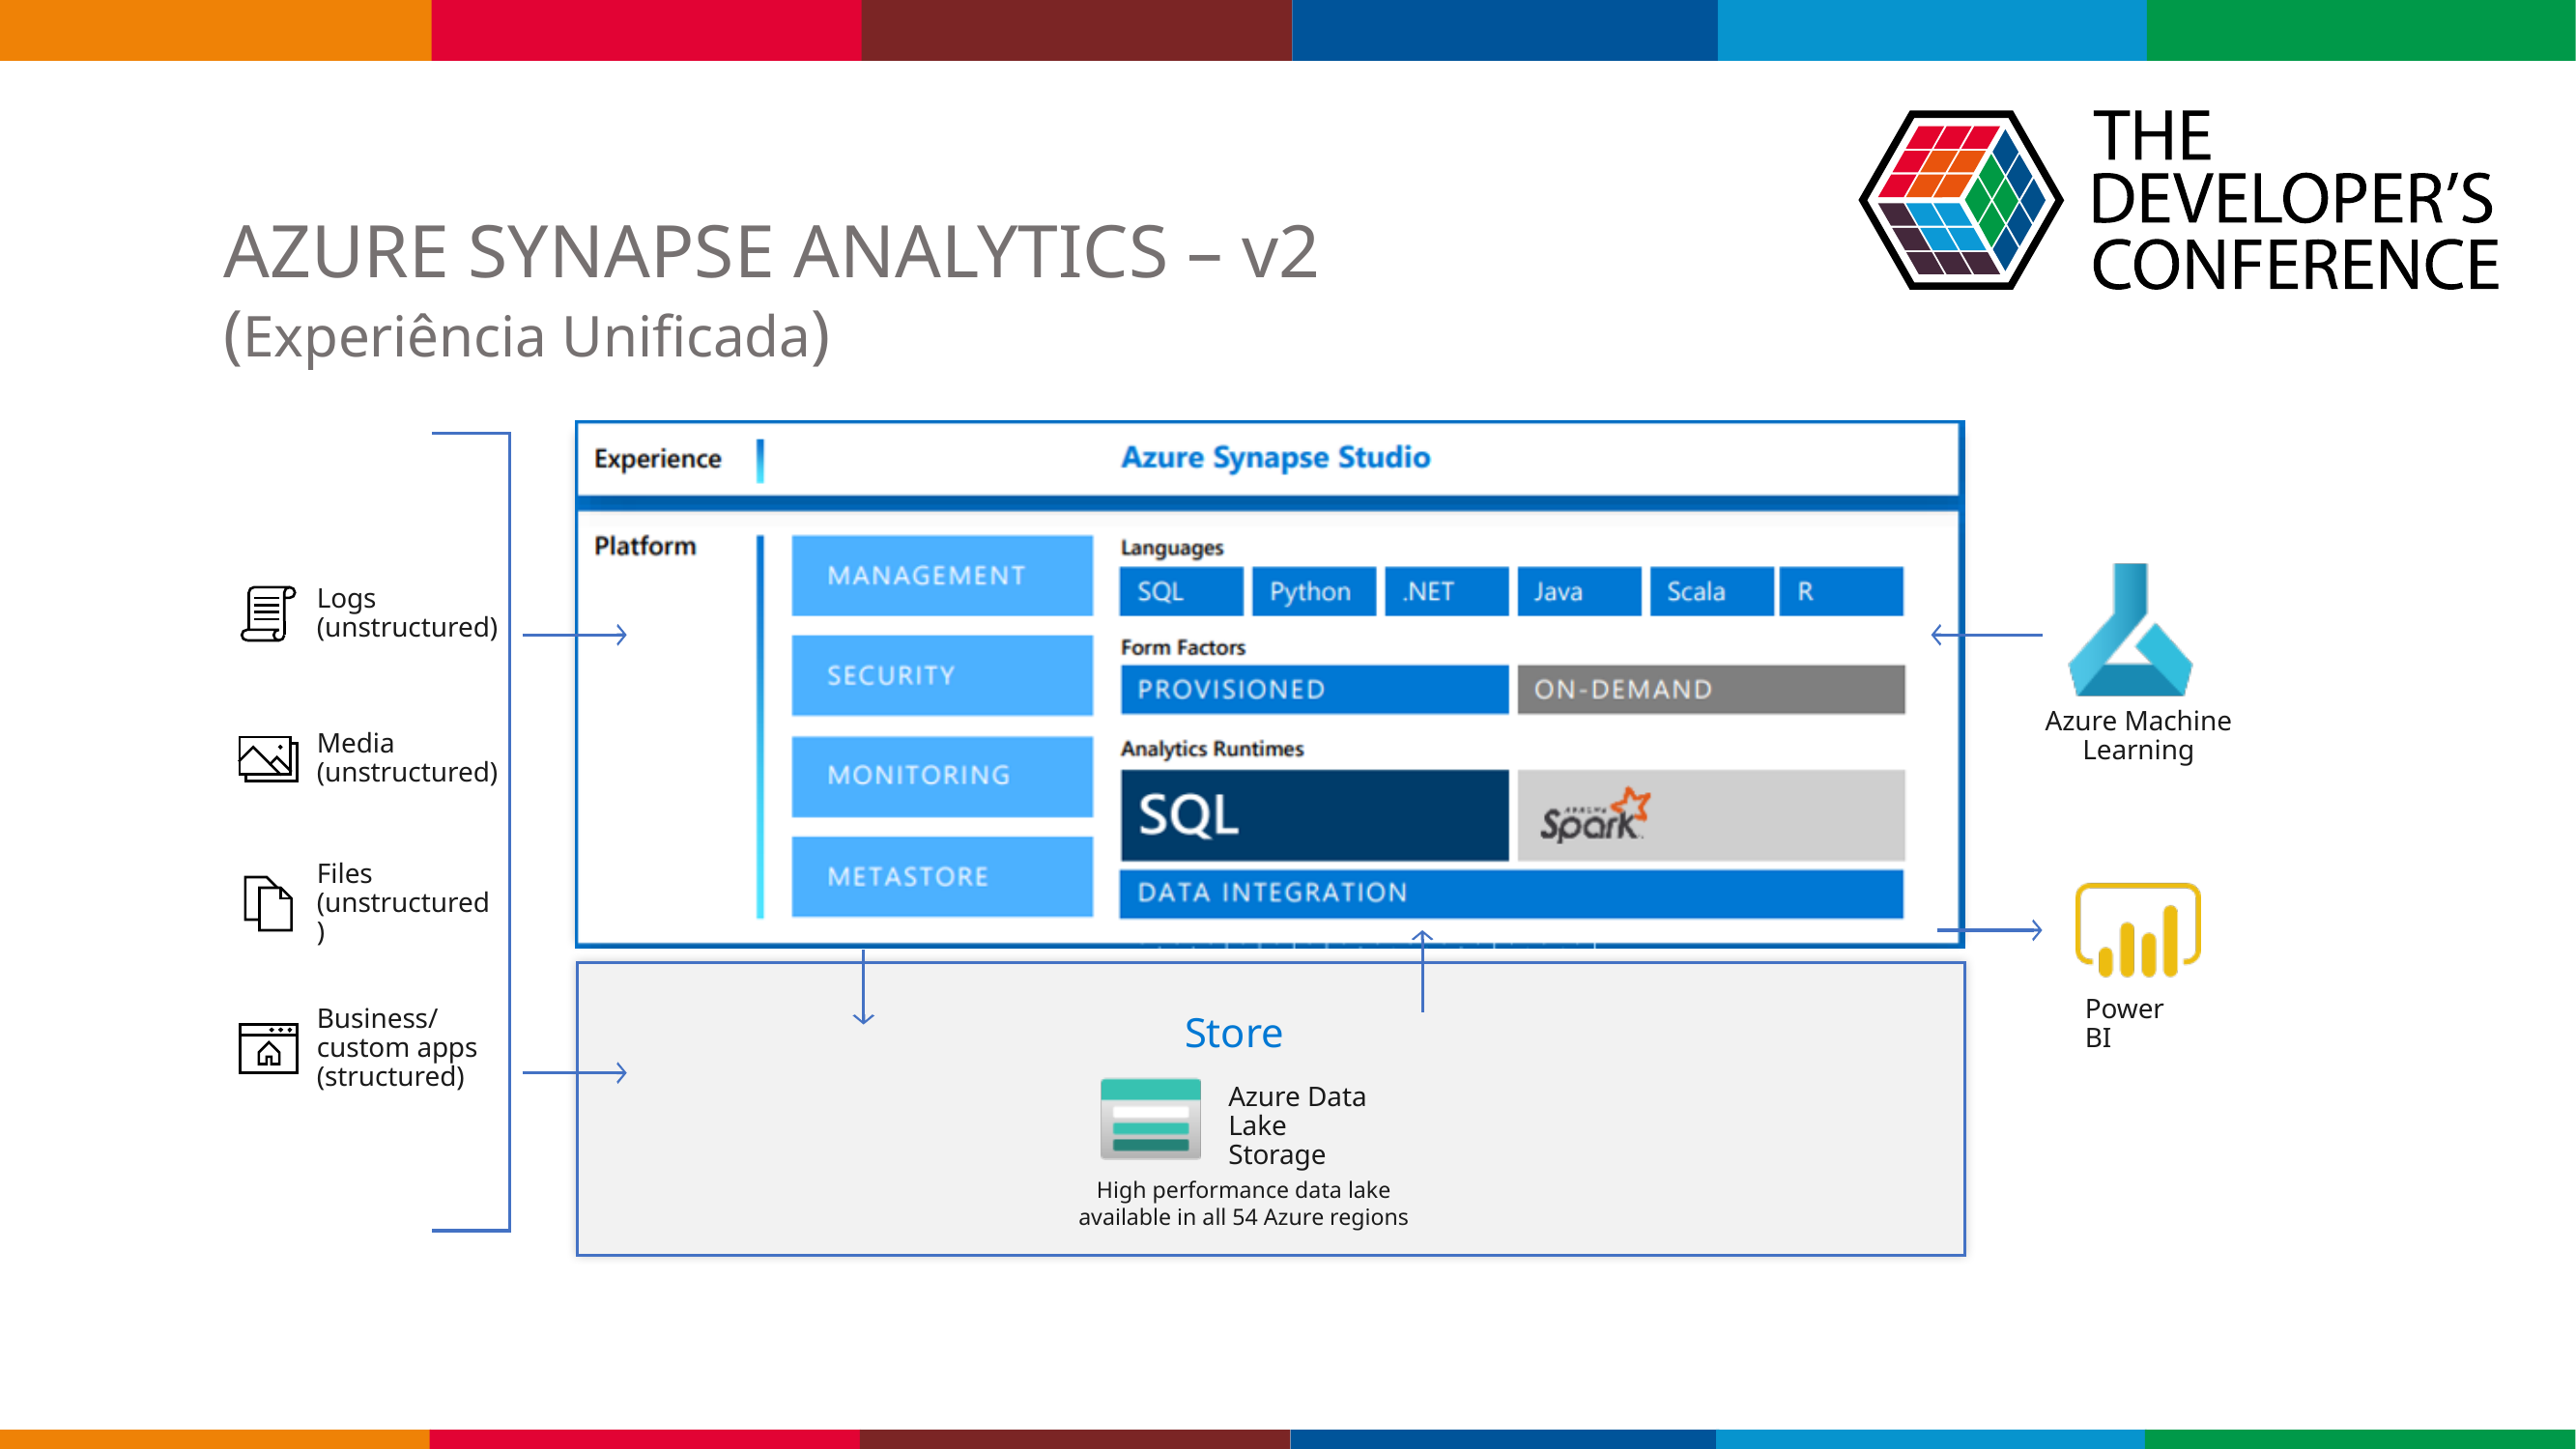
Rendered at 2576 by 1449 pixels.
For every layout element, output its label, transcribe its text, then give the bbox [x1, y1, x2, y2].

picture [2075, 867, 2201, 993]
text_box [242, 586, 296, 640]
text_box [244, 876, 292, 931]
text_box [239, 736, 298, 781]
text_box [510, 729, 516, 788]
text_box Power BI [2084, 995, 2192, 1054]
text_box Media (unstructured) [316, 729, 432, 788]
text_box Business/ custom apps (structured) [316, 1005, 432, 1093]
picture [1099, 1066, 1204, 1172]
text_box Files (unstructured) [316, 860, 432, 948]
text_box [1204, 1083, 1388, 1144]
picture [575, 420, 1965, 949]
text_box [240, 1024, 298, 1073]
text_box Azure Machine Learning [2019, 707, 2258, 766]
text_box Logs (unstructured) [316, 584, 432, 643]
text_box AZURE SYNAPSE ANALYTICS – v2 (Experiência Unificada) [209, 198, 1787, 400]
picture [2061, 560, 2201, 700]
text_box Store [1184, 1007, 1285, 1056]
text_box High performance data lake available in all 54 Azure regions [1061, 1176, 1426, 1231]
text_box [577, 962, 1965, 1256]
text_box [432, 433, 510, 1232]
